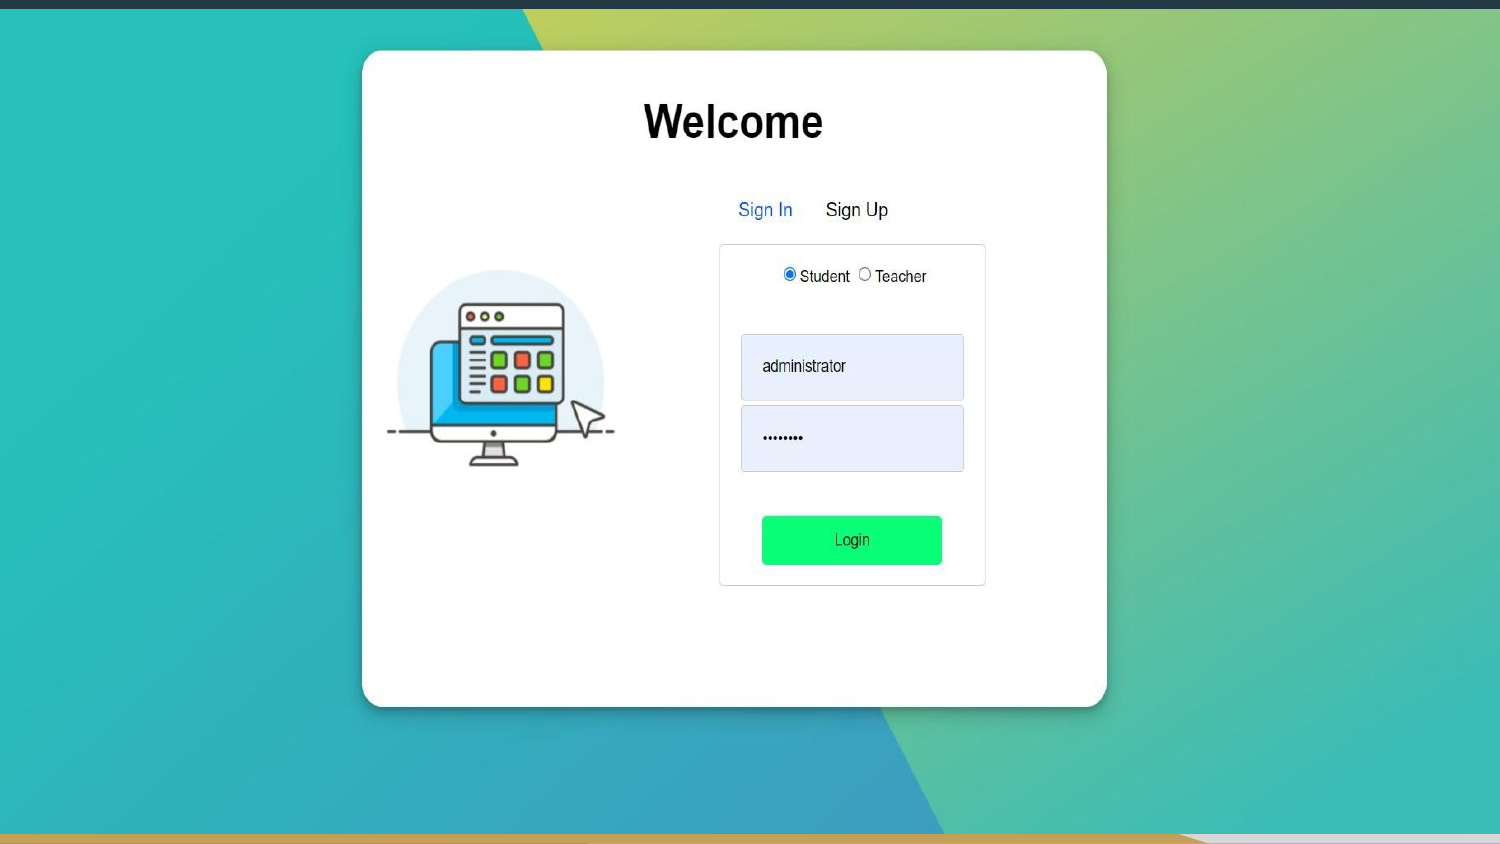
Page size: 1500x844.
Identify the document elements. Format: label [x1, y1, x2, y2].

picture [0, 0, 1500, 9]
picture [0, 834, 1500, 844]
text_box [0, 9, 1500, 834]
